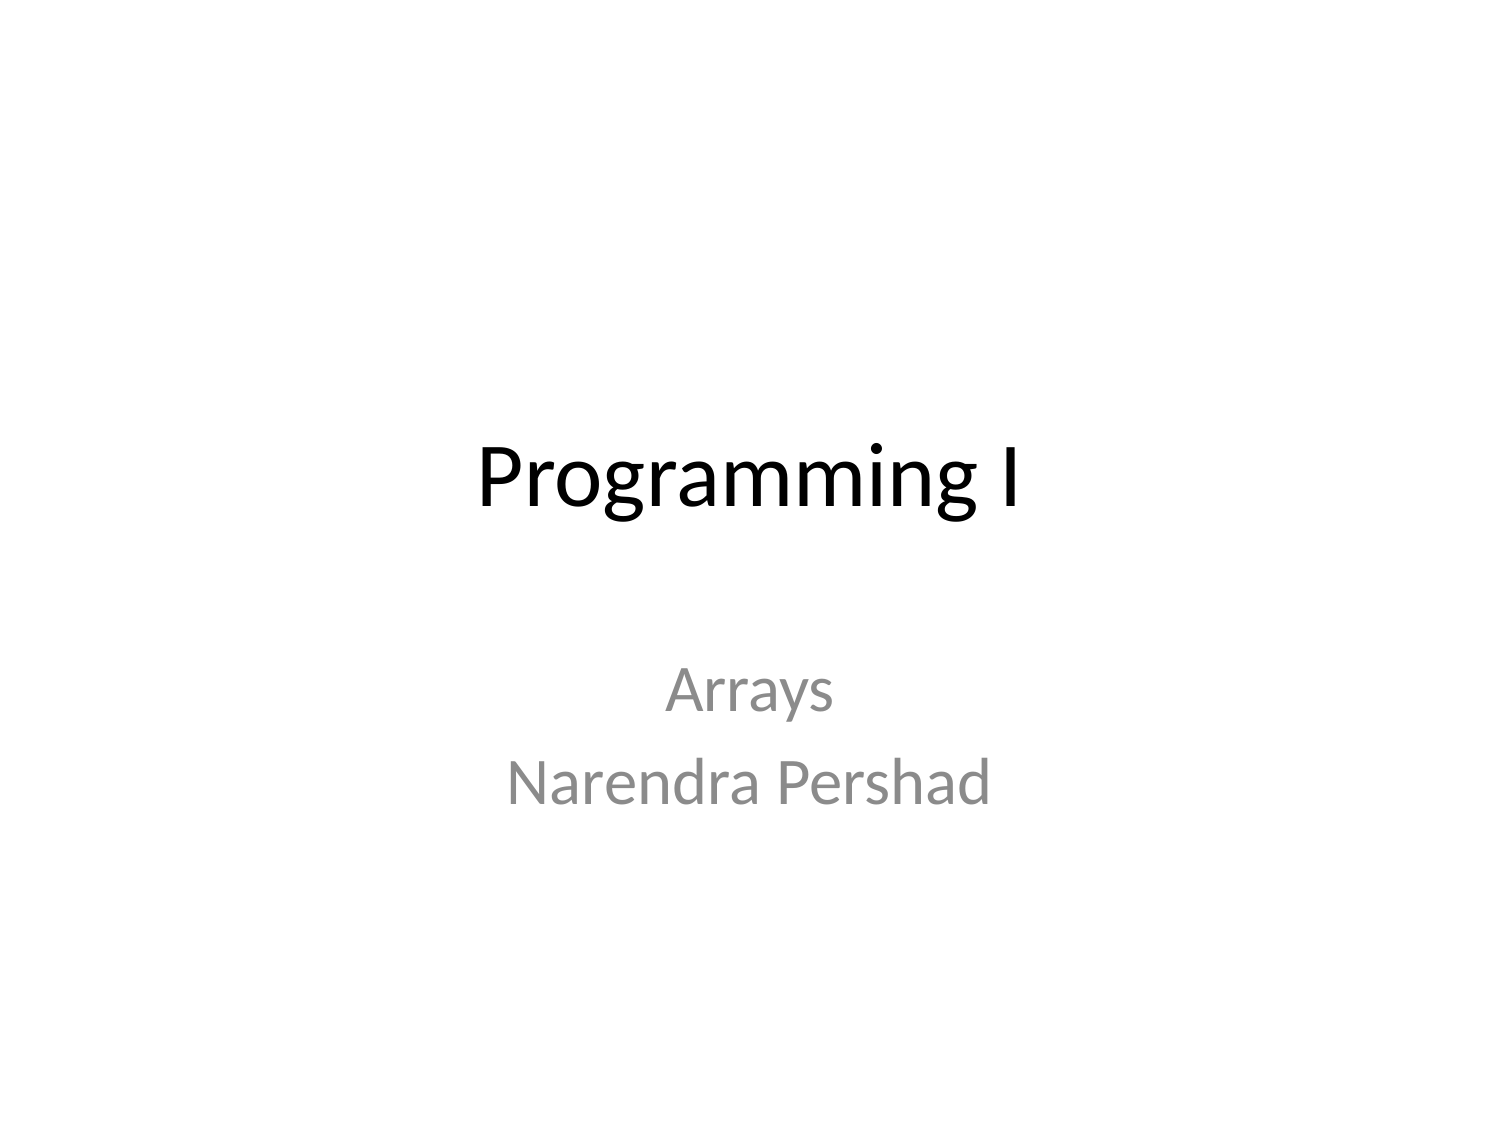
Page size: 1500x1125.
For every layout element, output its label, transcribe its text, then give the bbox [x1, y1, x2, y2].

subtitle Arrays Narendra Pershad [225, 637, 1275, 925]
title Programming I [112, 349, 1388, 591]
